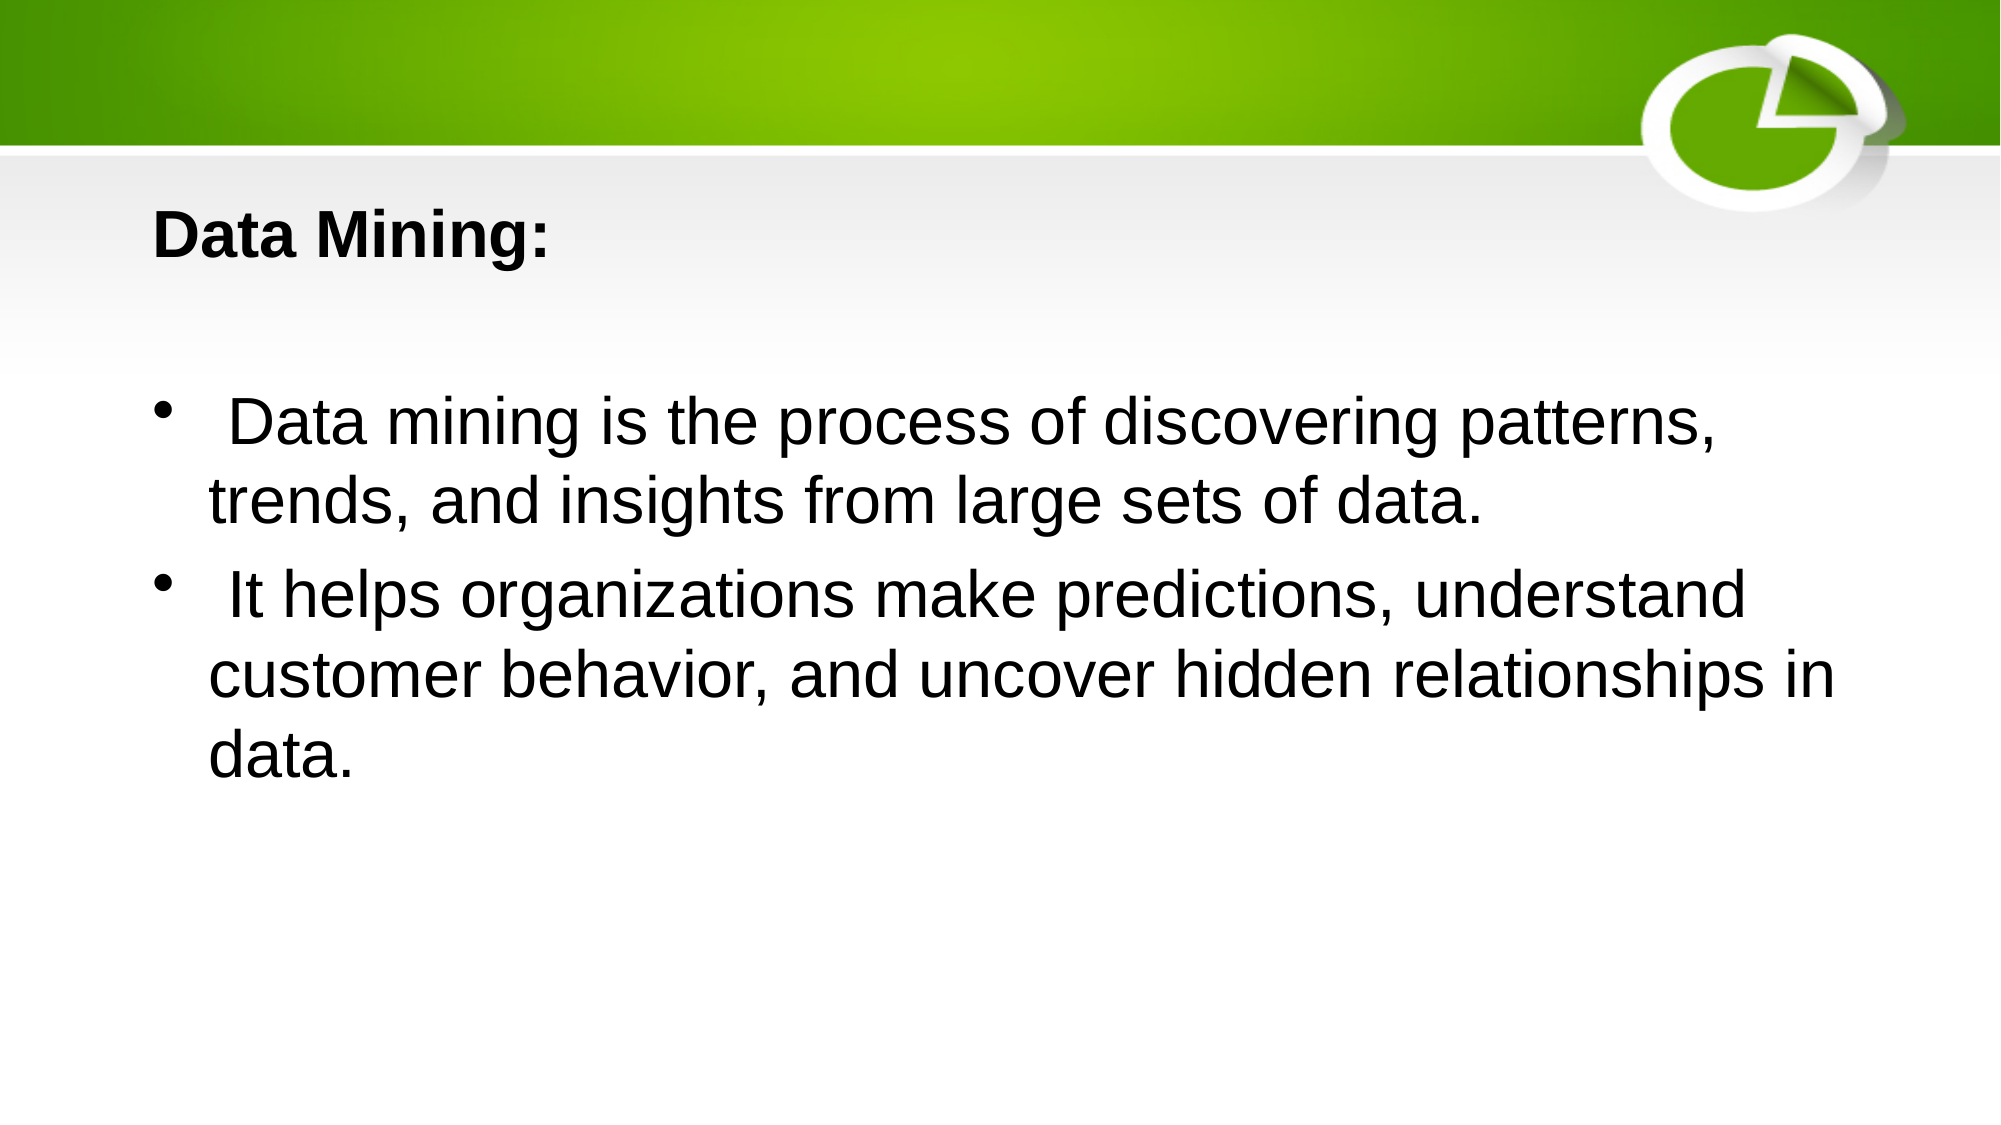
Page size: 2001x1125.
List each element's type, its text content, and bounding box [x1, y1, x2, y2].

list Data Mining: Data mining is the process of discovering patterns, trends, and insights from large sets of data. It helps organizations make predictions, understand customer behavior, and uncover hidden relationships in data. [137, 183, 1863, 898]
picture [0, 0, 2001, 1125]
